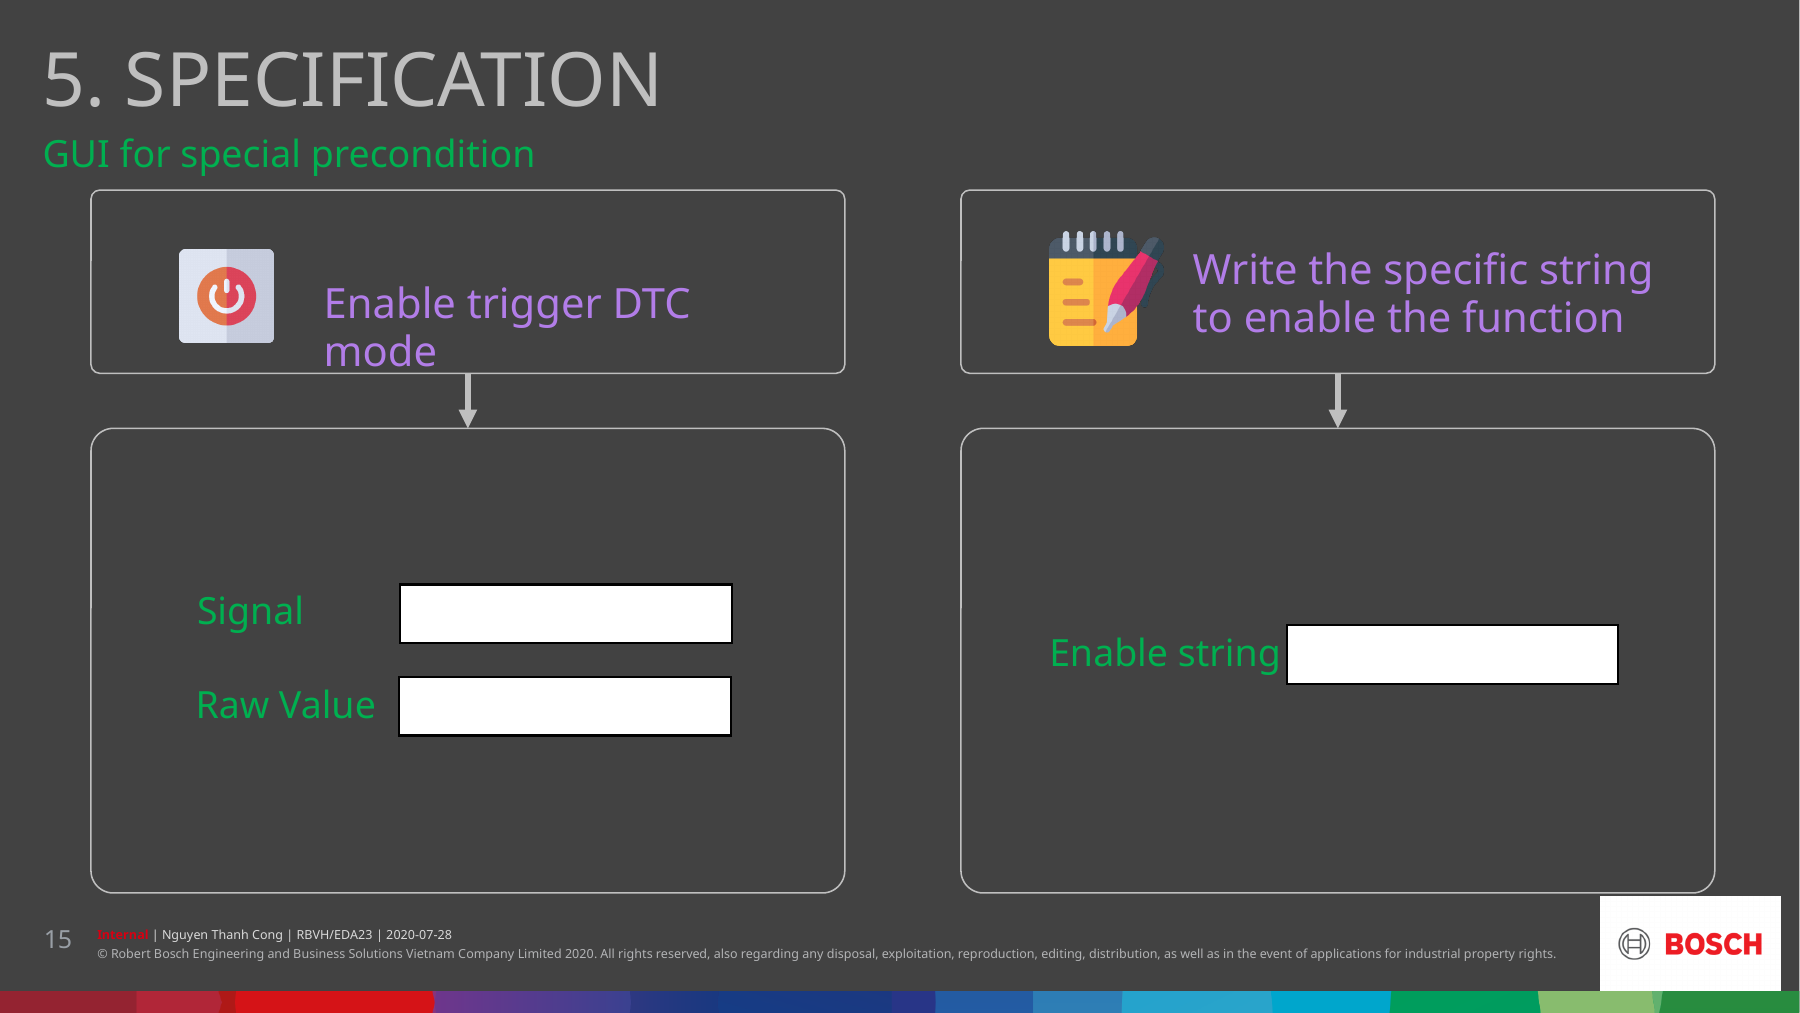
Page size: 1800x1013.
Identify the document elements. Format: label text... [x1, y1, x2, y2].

text_box [960, 428, 1715, 893]
picture [1390, 896, 1800, 1013]
text_box [398, 676, 732, 737]
text_box Signal [197, 584, 349, 643]
slide_number 15 [43, 923, 92, 991]
picture [0, 905, 1272, 1013]
text_box Enable string [1049, 626, 1287, 685]
text_box [1286, 624, 1619, 685]
picture [179, 249, 274, 343]
text_box GUI for special precondition [42, 135, 1757, 199]
text_box Enable trigger DTC mode [323, 279, 805, 335]
text_box Raw Value [195, 678, 382, 737]
text_box [90, 190, 845, 374]
text_box [90, 428, 845, 893]
text_box [399, 583, 733, 644]
picture [1049, 231, 1164, 346]
list 5. SPECIFICATION [42, 42, 1757, 107]
text_box [960, 190, 1715, 374]
